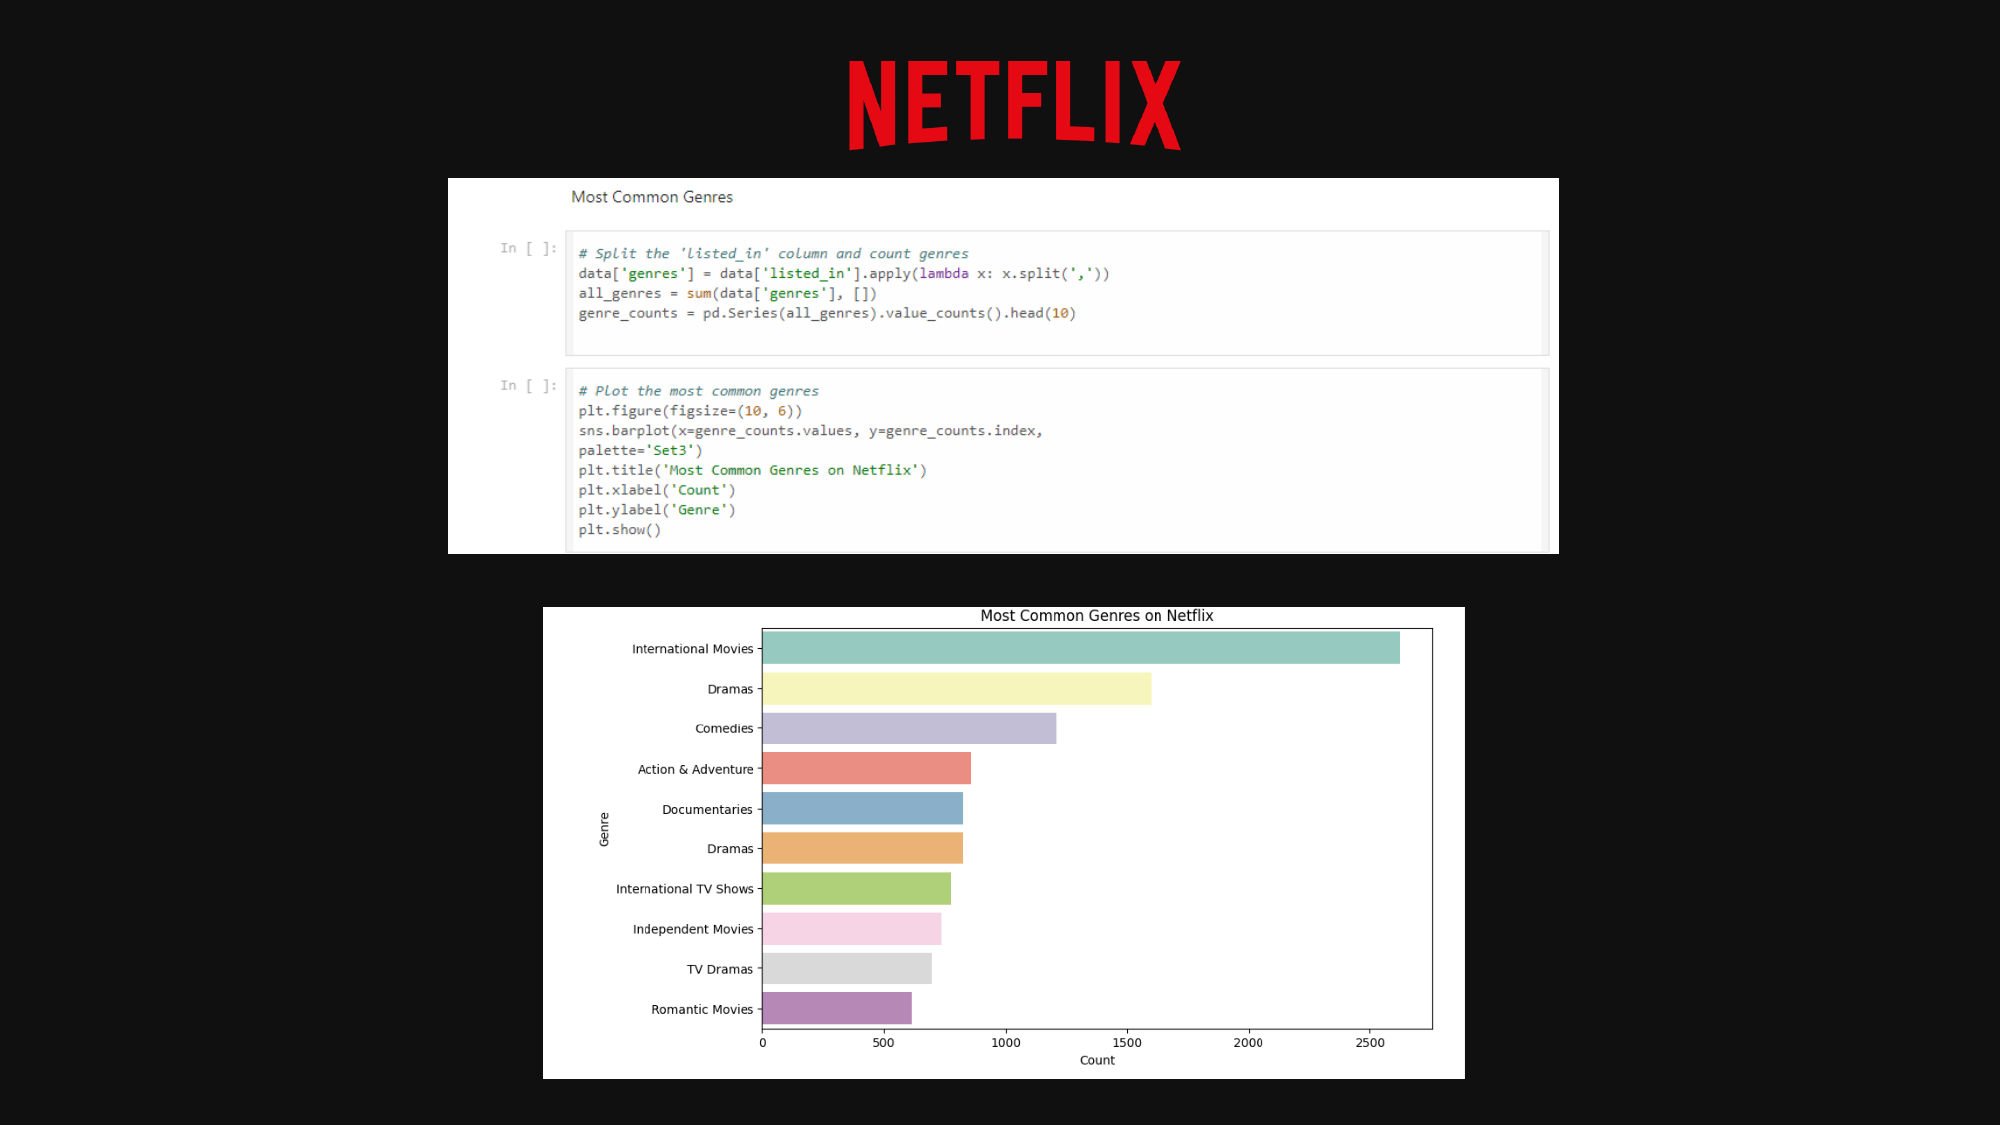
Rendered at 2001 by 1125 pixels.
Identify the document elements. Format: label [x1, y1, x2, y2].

picture [448, 24, 1559, 555]
picture [543, 607, 1465, 1079]
